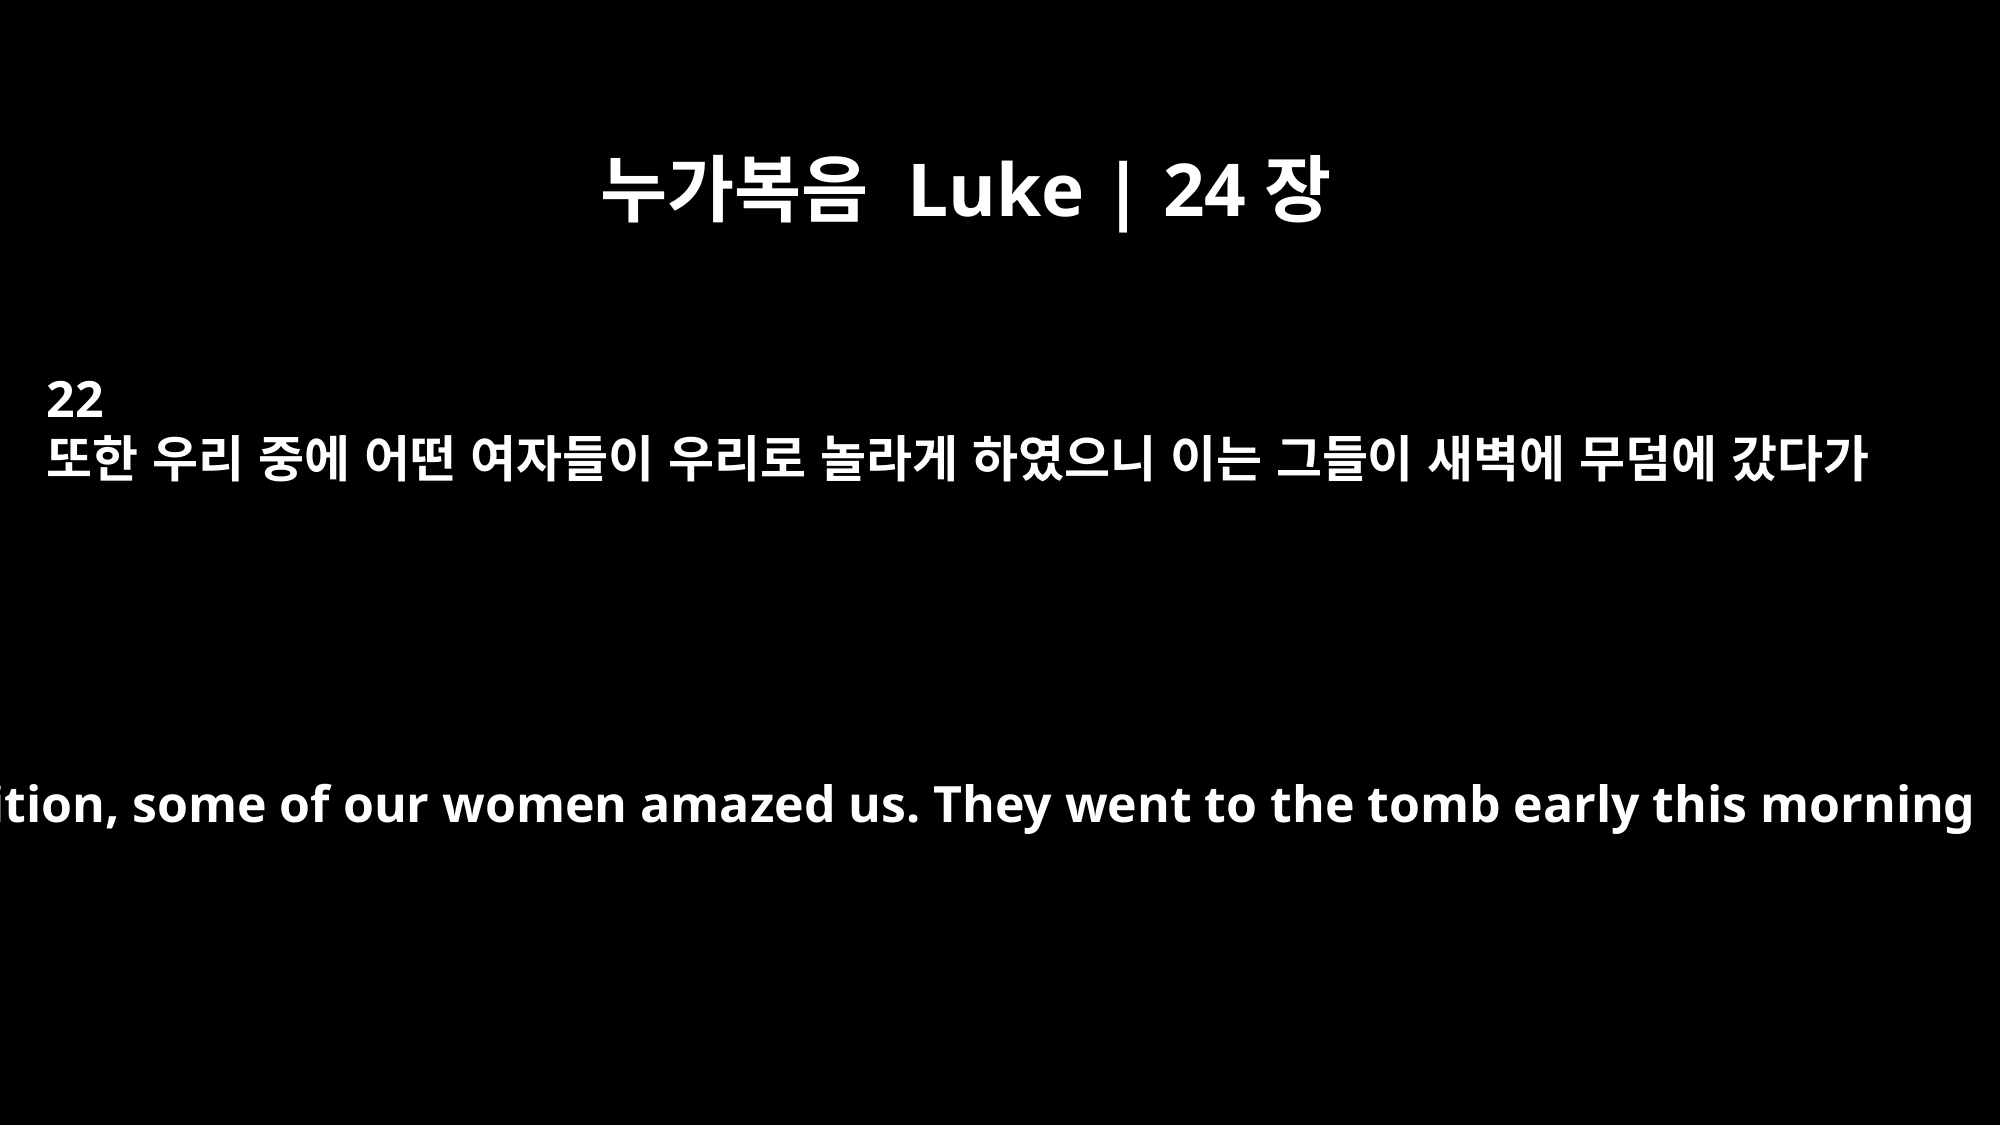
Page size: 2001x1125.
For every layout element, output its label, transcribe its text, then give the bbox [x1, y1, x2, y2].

text_box 누가복음 Luke | 24장 [585, 136, 1347, 239]
text_box 22 또한 우리 중에 어떤 여자들이 우리로 놀라게 하였으니 이는 그들이 새벽에 무덤에 갔다가 [31, 359, 1886, 495]
text_box In addition, some of our women amazed us. They went to the tomb early this morning [0, 764, 1992, 840]
